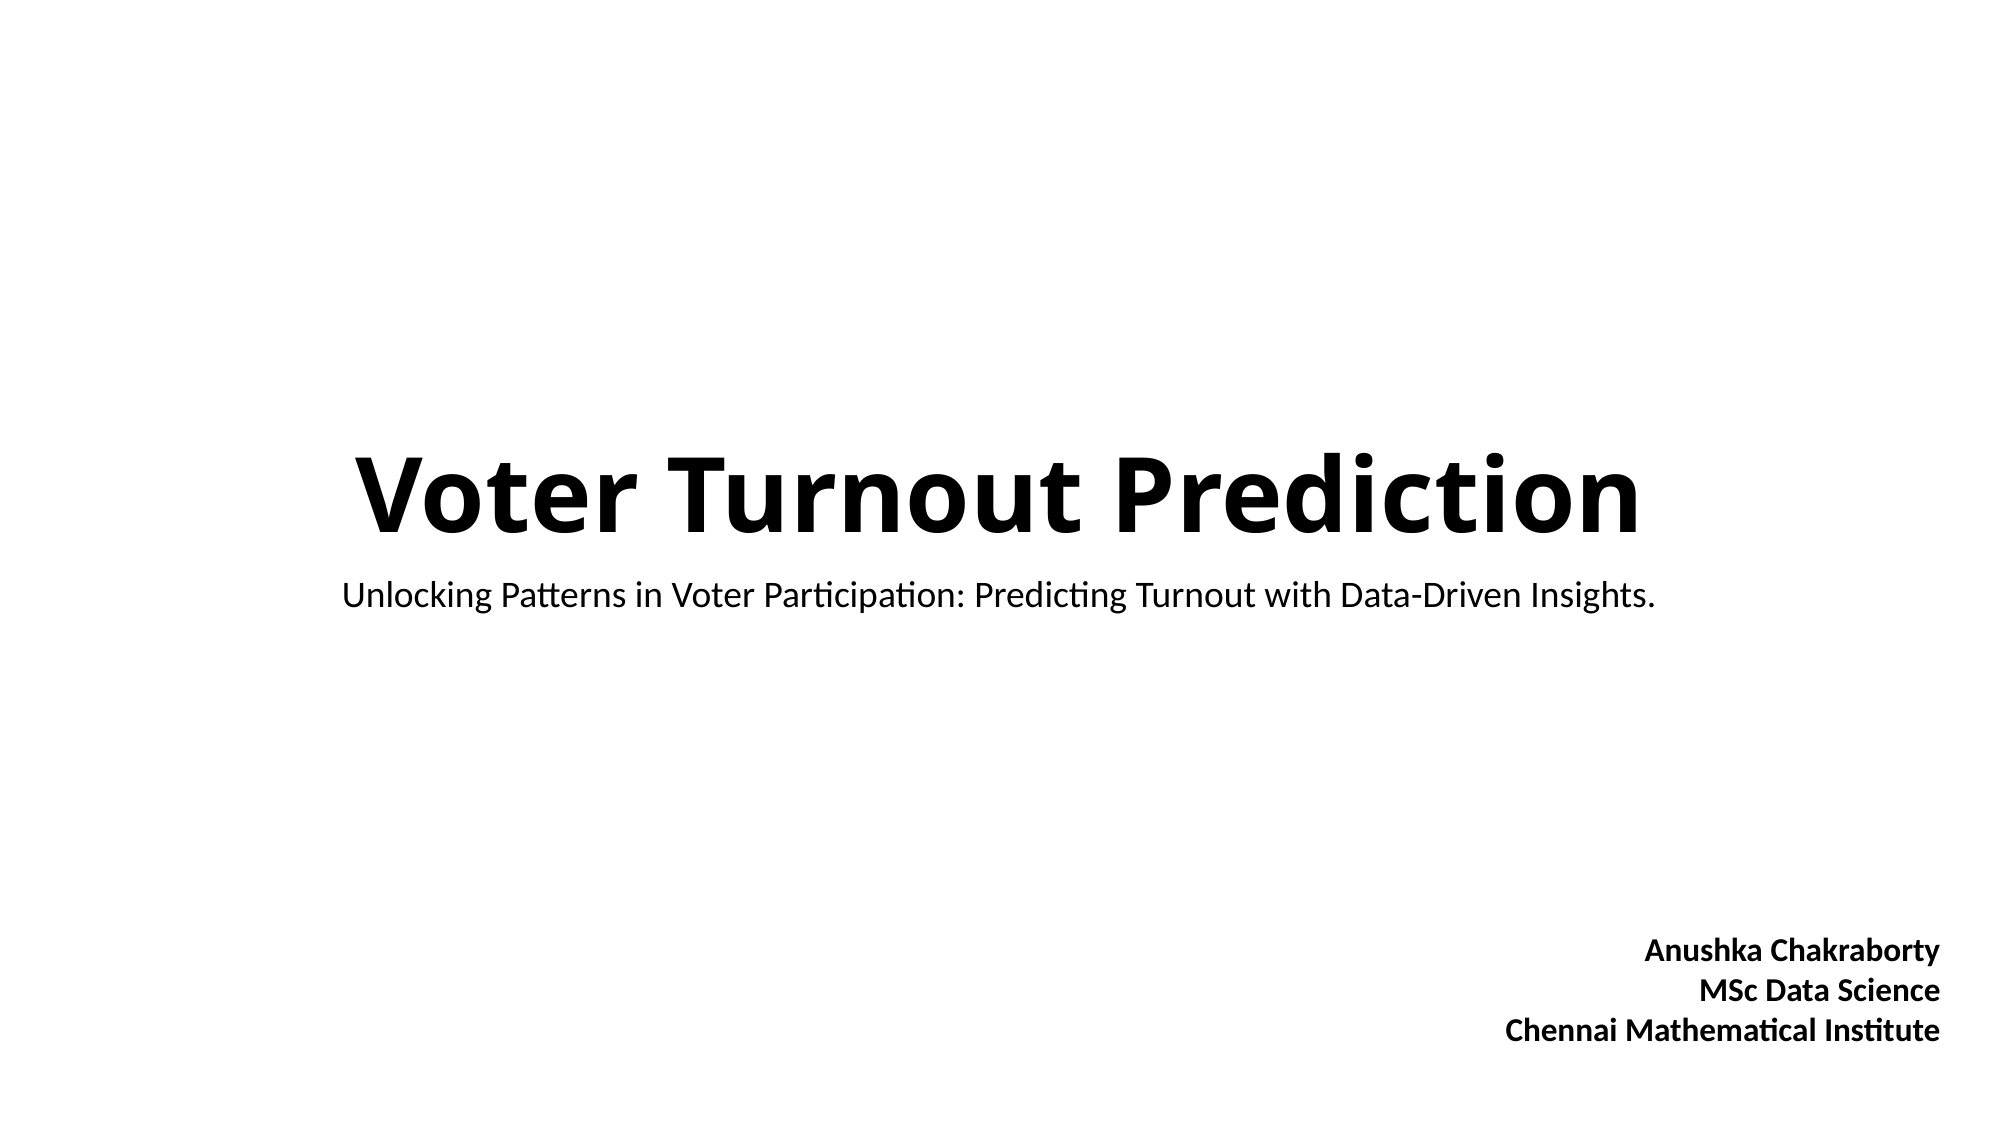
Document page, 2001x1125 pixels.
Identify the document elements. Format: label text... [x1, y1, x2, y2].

text_box Unlocking Patterns in Voter Participation: Predicting Turnout with Data-Driven Insights. [249, 562, 1750, 623]
title Voter Turnout Prediction [249, 293, 1750, 562]
text_box Anushka Chakraborty MSc Data Science Chennai Mathematical Institute [1490, 920, 1956, 1056]
